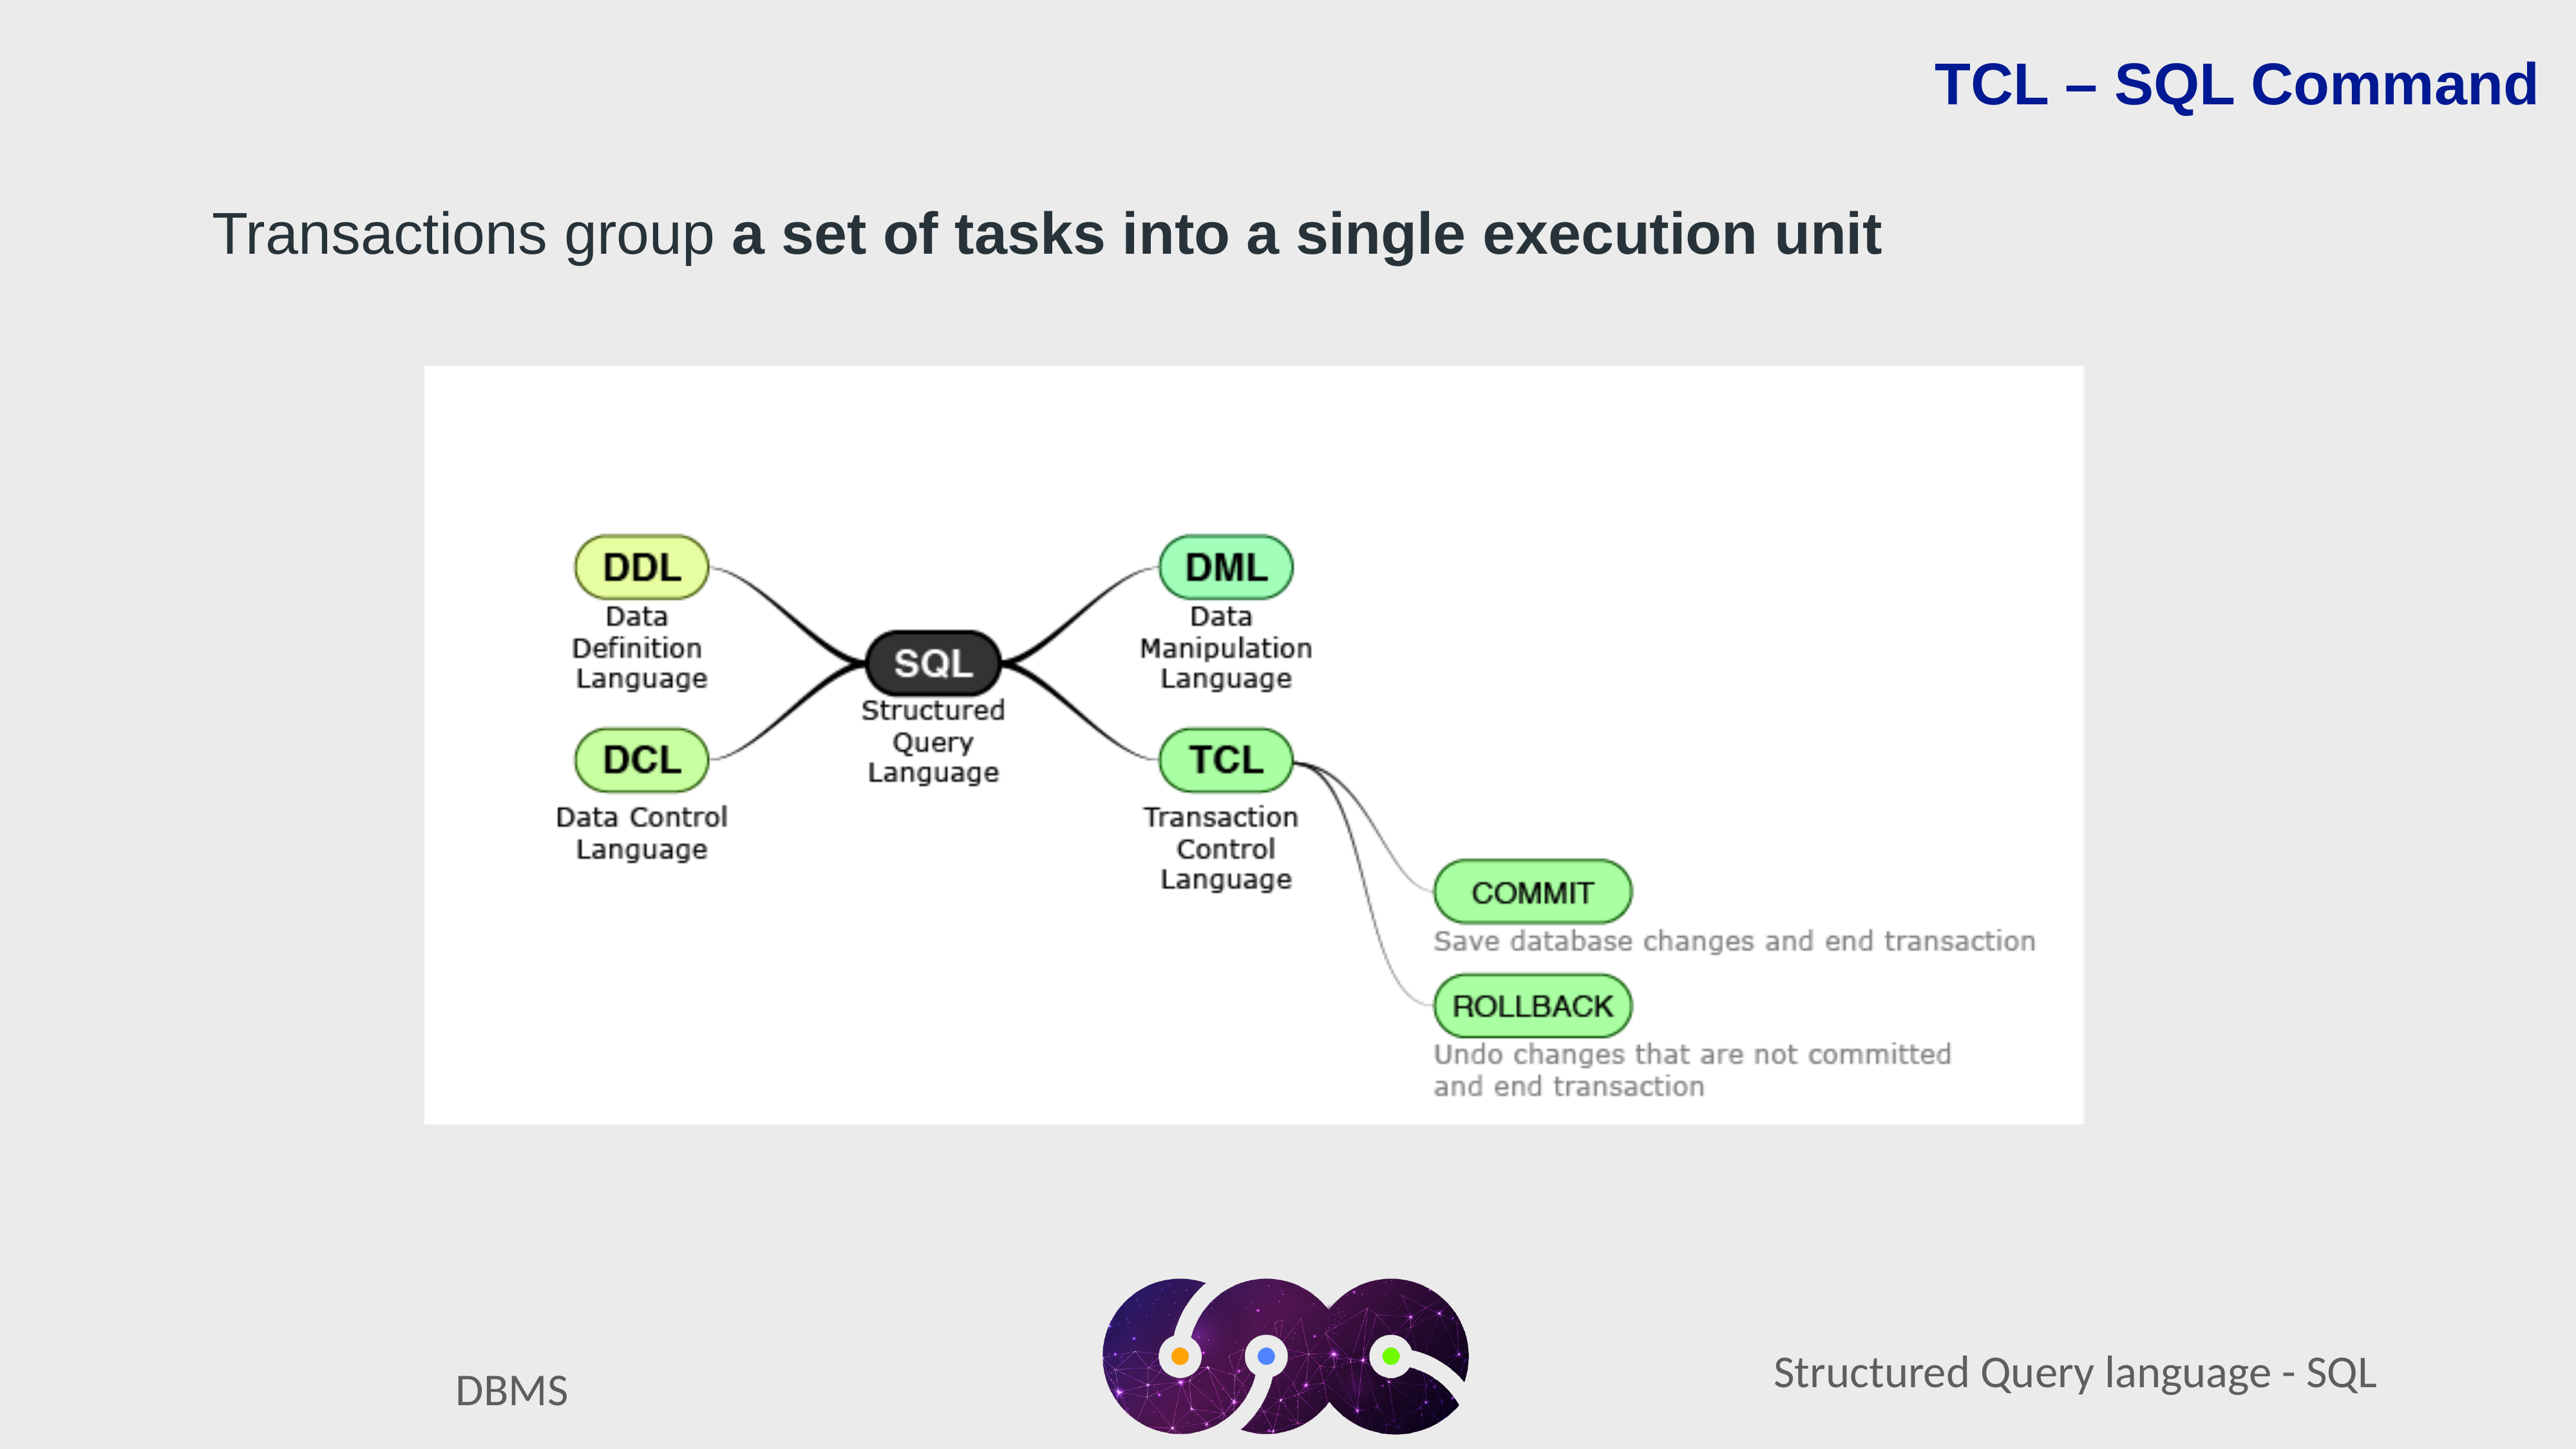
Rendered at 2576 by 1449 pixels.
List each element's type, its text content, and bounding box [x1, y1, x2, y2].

text_box Structured Query language - SQL [1604, 1329, 2548, 1409]
text_box TCL – SQL Command [940, 40, 2546, 193]
picture [1093, 1267, 1483, 1449]
picture [424, 365, 2085, 1124]
text_box Transactions group a set of tasks into a single execution unit [202, 190, 1894, 270]
